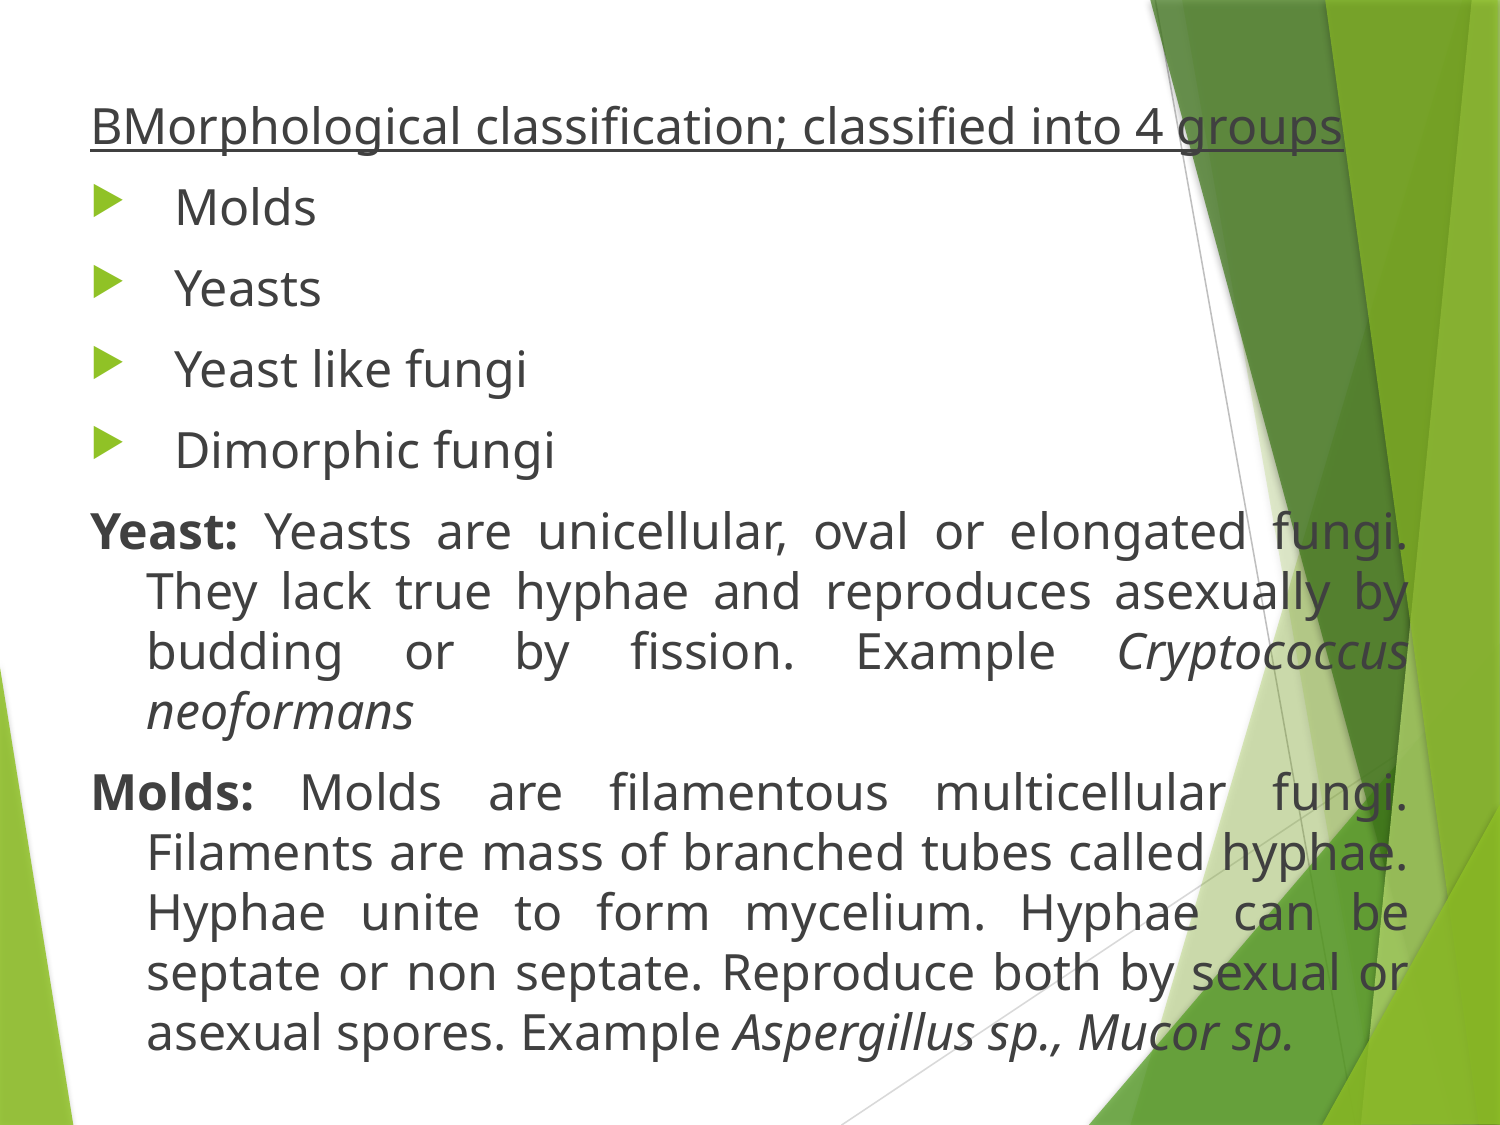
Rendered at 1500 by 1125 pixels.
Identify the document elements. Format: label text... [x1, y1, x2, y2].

list BMorphological classification; classified into 4 groups Molds Yeasts Yeast like fungi Dimorphic fungi Yeast: Yeasts are unicellular, oval or elongated fungi. They lack true hyphae and reproduces asexually by budding or by fission. Example Cryptococcus neoformans Molds: Molds are filamentous multicellular fungi. Filaments are mass of branched tubes called hyphae. Hyphae unite to form mycelium. Hyphae can be septate or non septate. Reproduce both by sexual or asexual spores. Example Aspergillus sp., Mucor sp. [75, 87, 1425, 1088]
